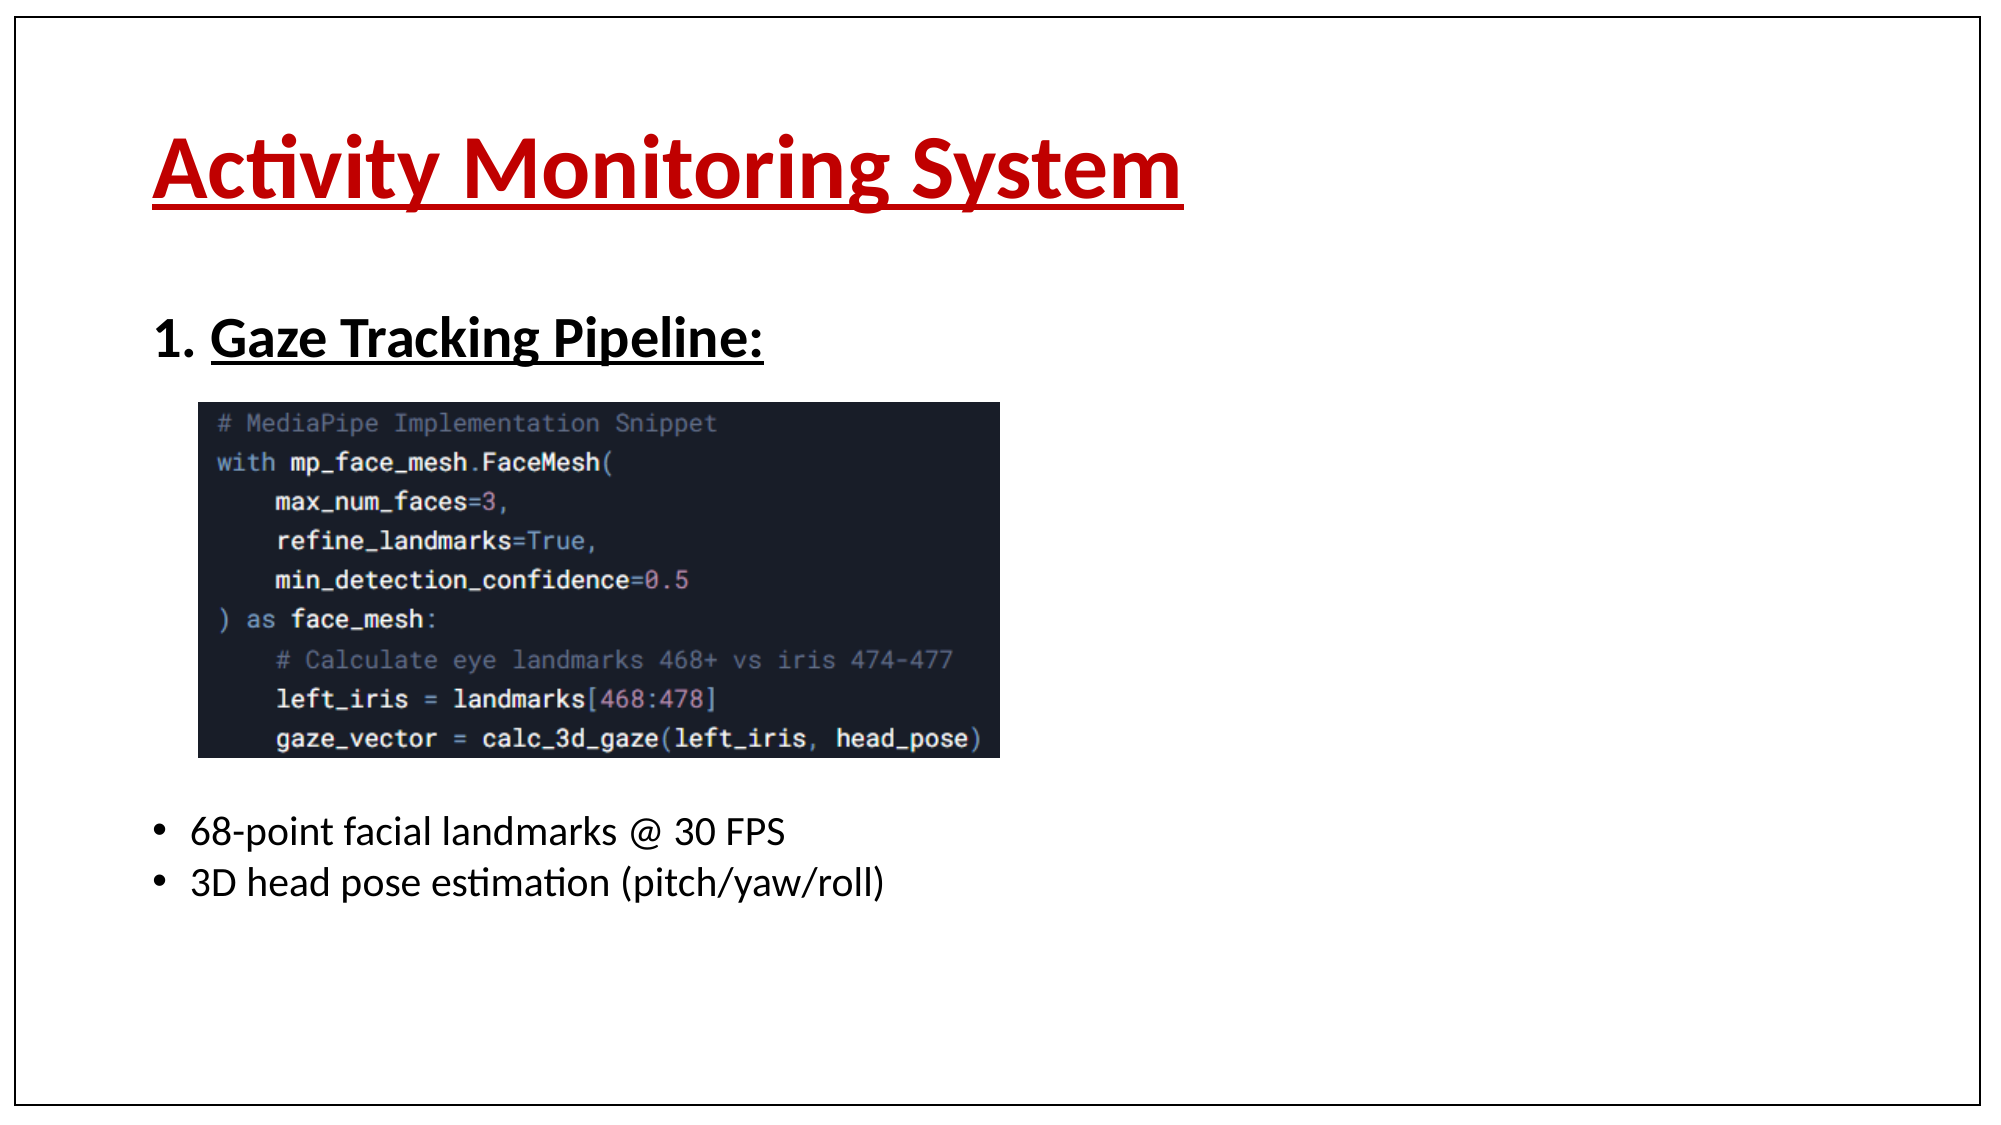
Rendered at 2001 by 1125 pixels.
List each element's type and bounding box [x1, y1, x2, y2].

text_box [14, 16, 1981, 1106]
picture [198, 402, 1000, 758]
